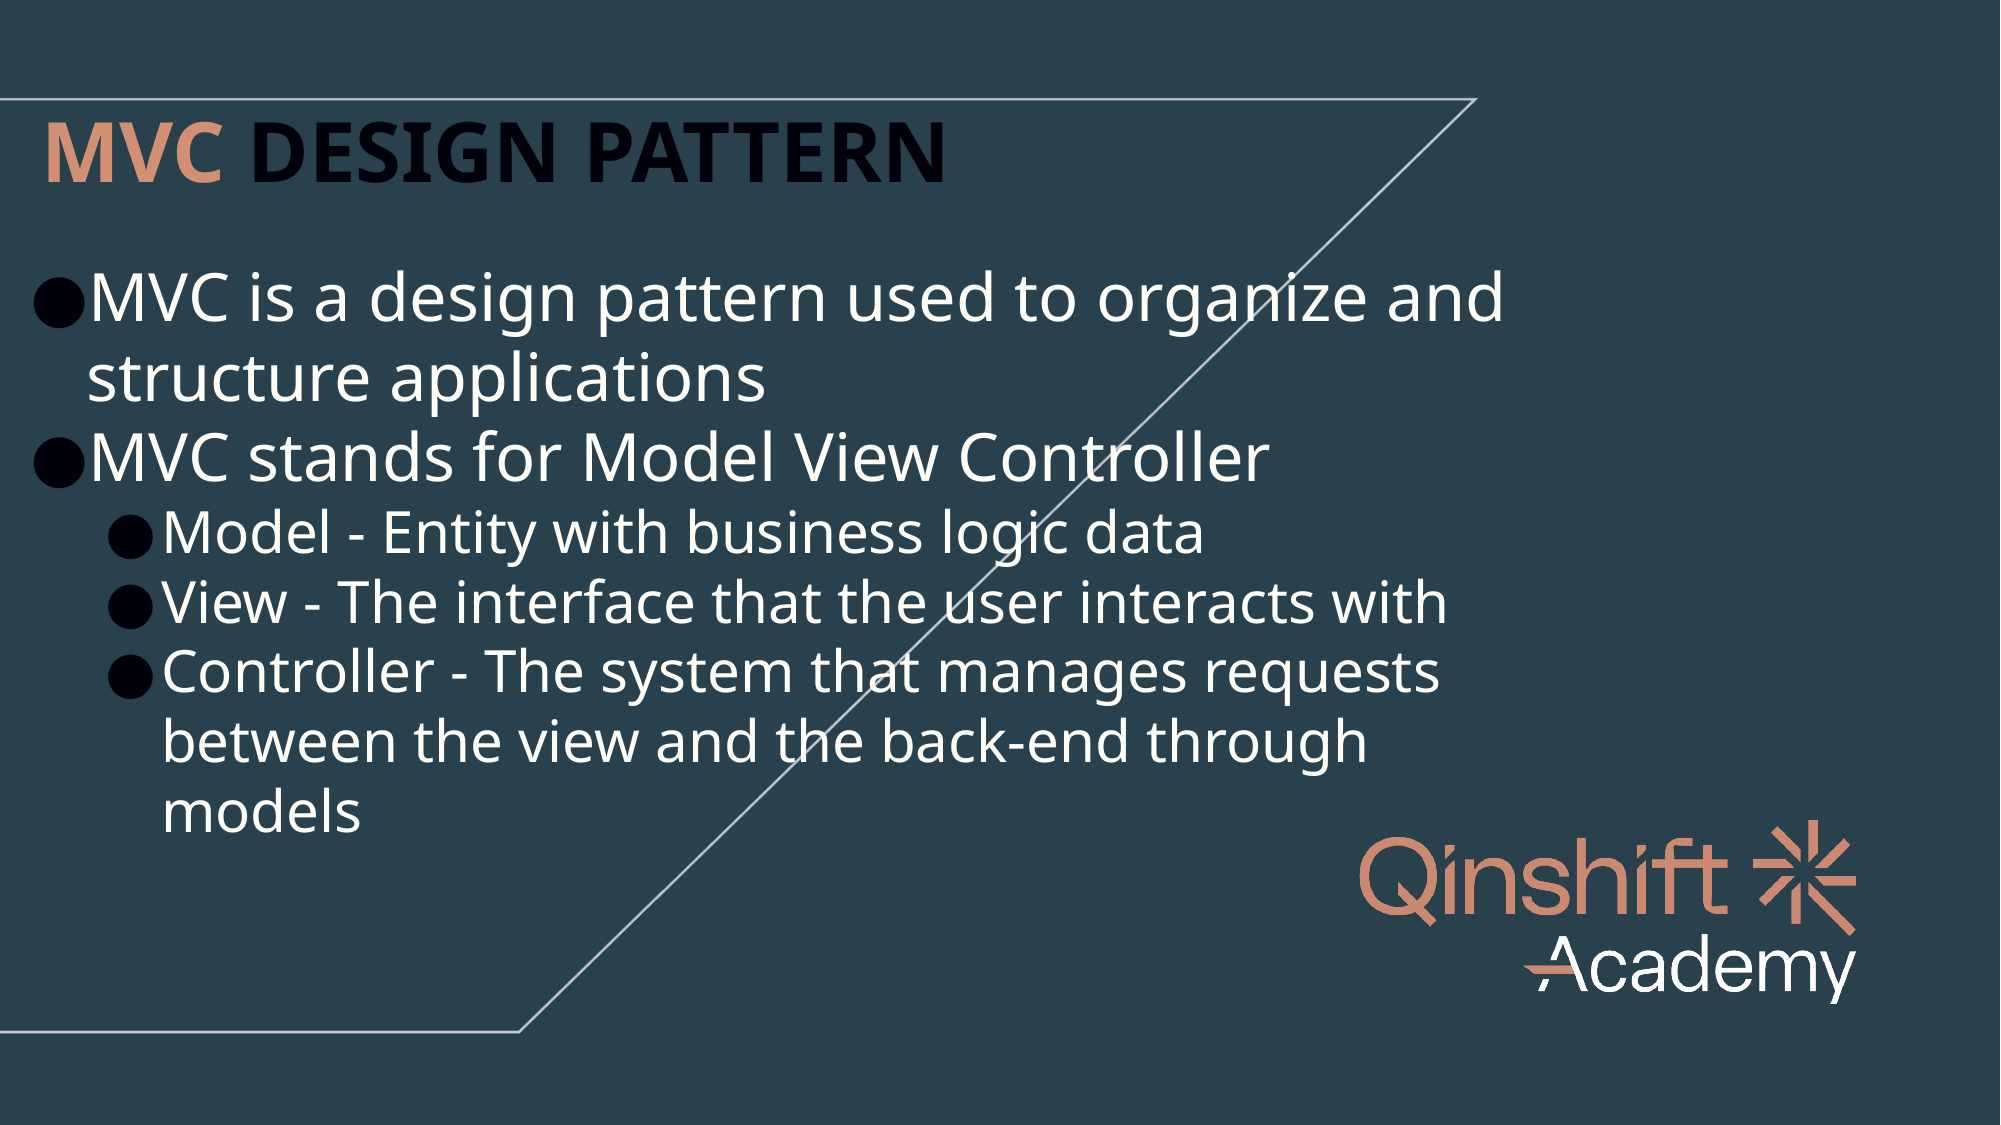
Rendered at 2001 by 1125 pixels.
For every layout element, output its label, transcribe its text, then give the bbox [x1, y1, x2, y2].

picture [0, 78, 1498, 249]
title MVC DESIGN PATTERN [30, 92, 1340, 206]
list MVC is a design pattern used to organize and structure applications MVC stands for Model View Controller Model - Entity with business logic data View - The interface that the user interacts with Controller - The system that manages requests between the view and the back-end through models [0, 249, 1593, 854]
picture [0, 820, 1857, 1056]
